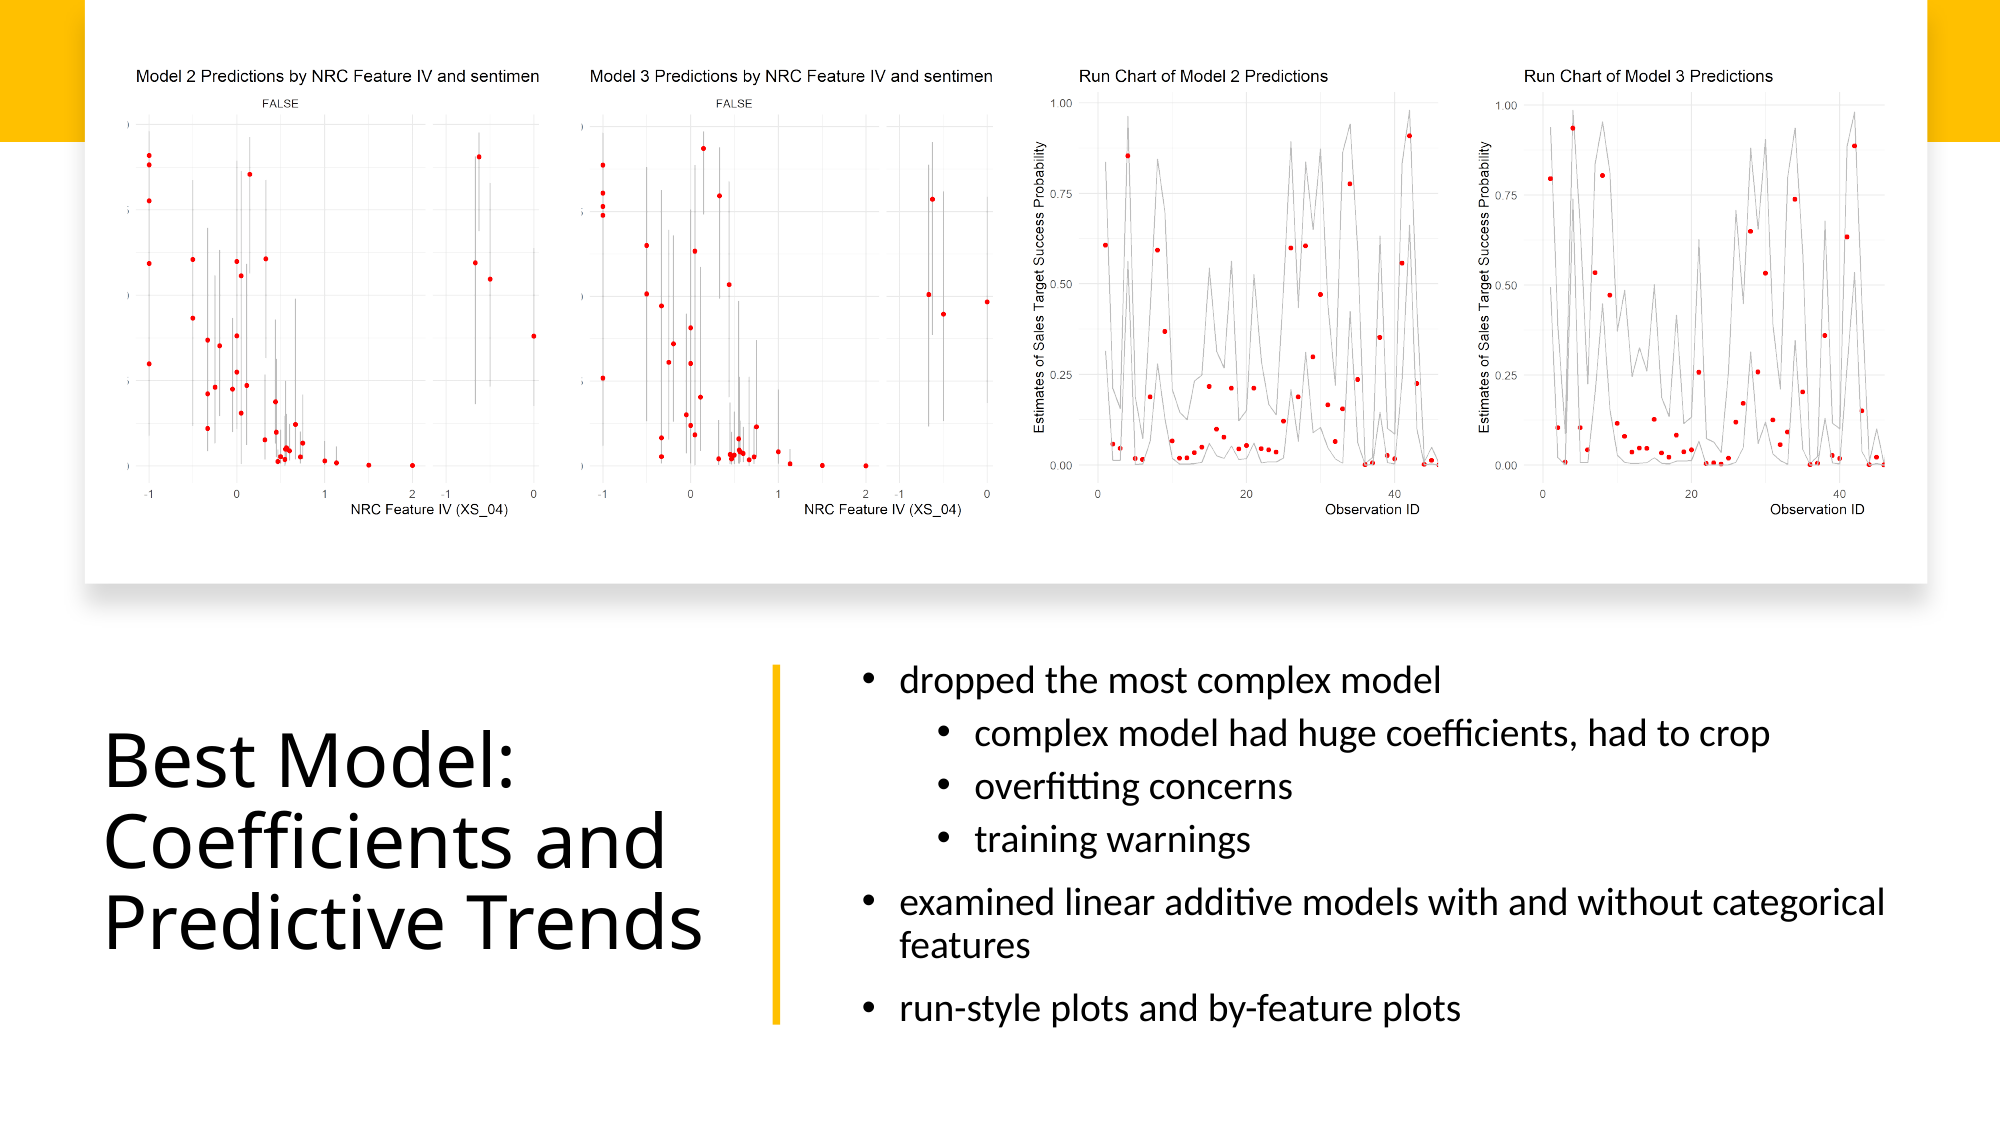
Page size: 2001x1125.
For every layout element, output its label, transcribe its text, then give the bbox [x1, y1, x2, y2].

list dropped the most complex model complex model had huge coefficients, had to crop overfitting concerns training warnings examined linear additive models with and without categorical features run-style plots and by-feature plots [846, 644, 1928, 1045]
text_box [1928, 0, 2000, 143]
text_box [0, 0, 84, 143]
picture [127, 62, 539, 524]
title Best Model: Coefficients and Predictive Trends [87, 644, 721, 1045]
text_box [84, 0, 1928, 585]
picture [581, 62, 993, 524]
picture [1472, 62, 1885, 524]
text_box [0, 143, 2000, 1125]
picture [1026, 62, 1439, 524]
text_box [772, 664, 781, 1026]
